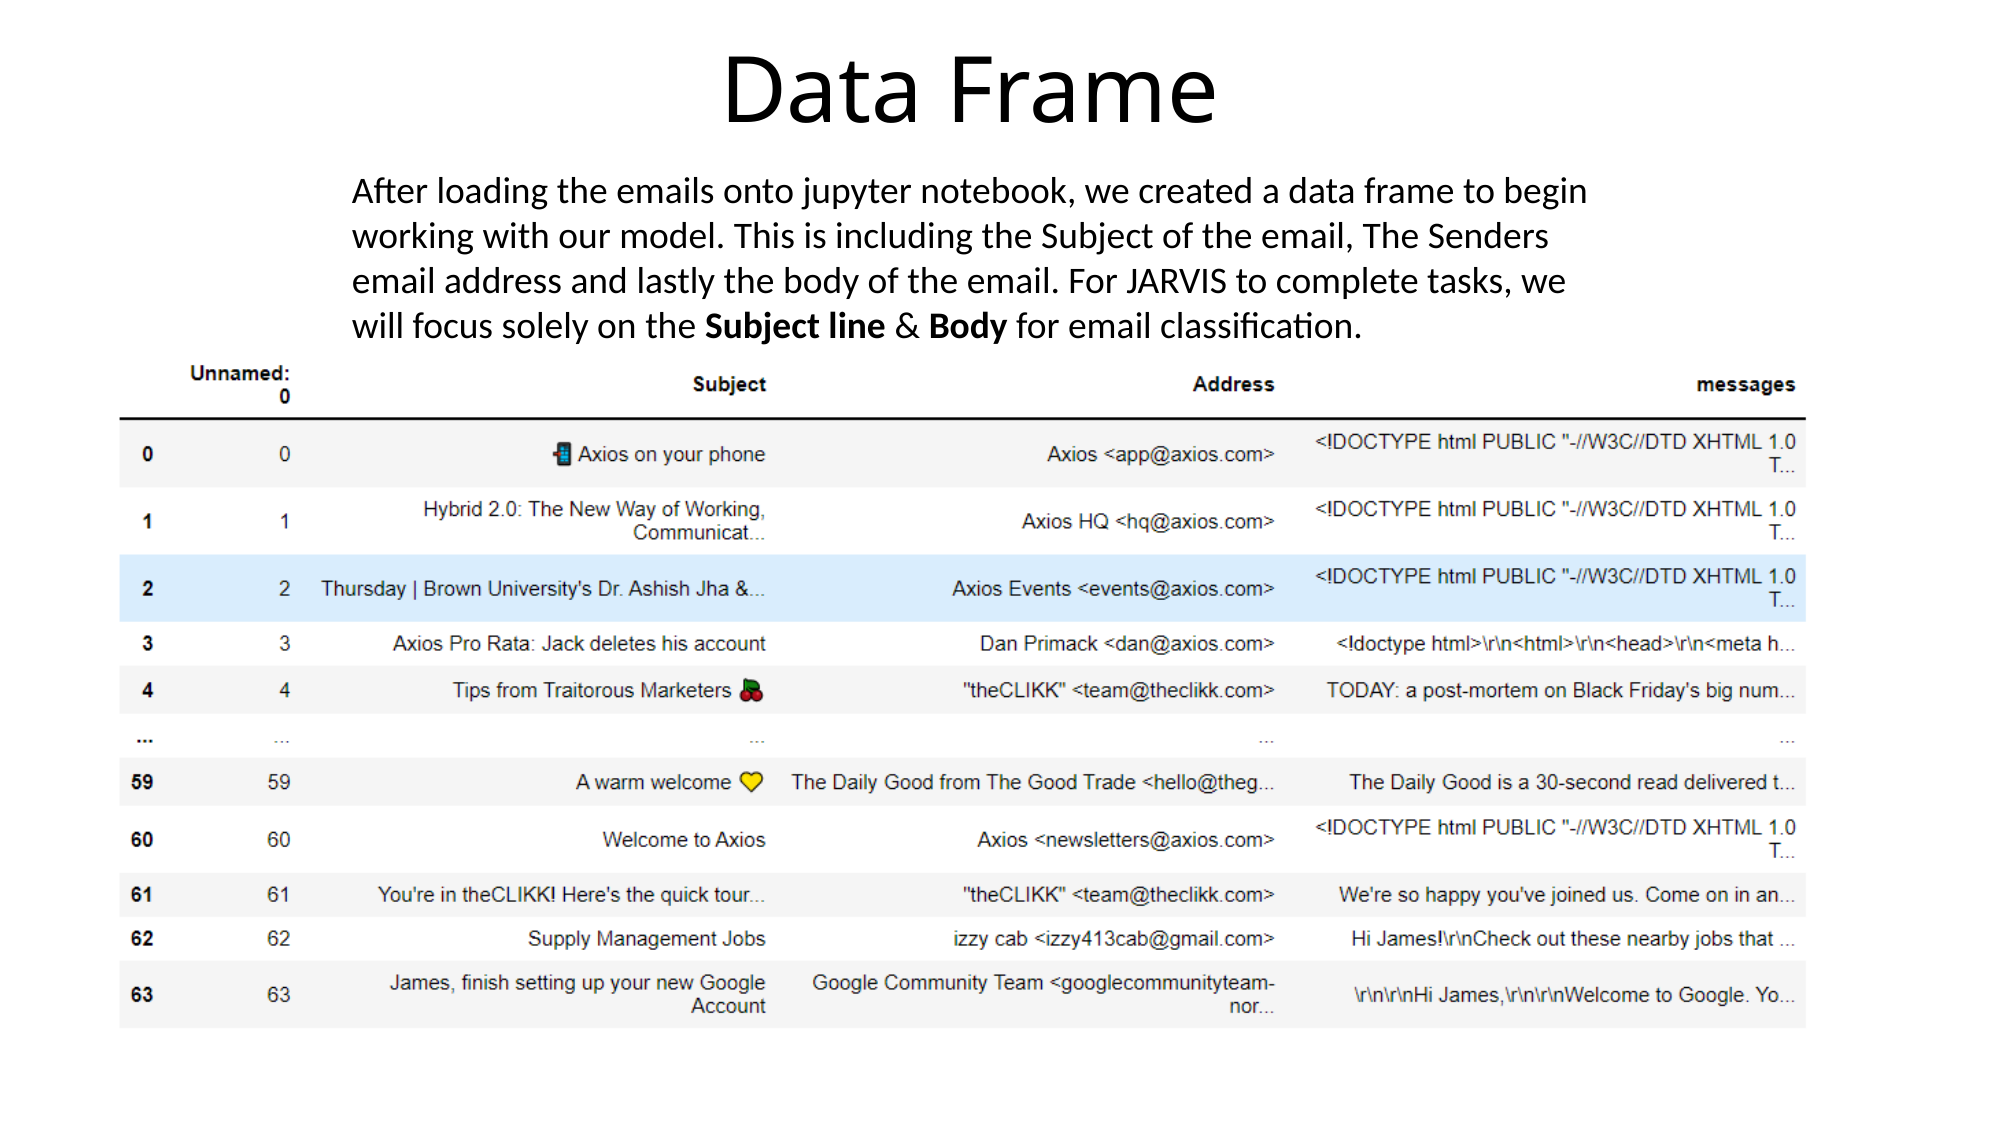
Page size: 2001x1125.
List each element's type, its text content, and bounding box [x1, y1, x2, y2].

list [102, 342, 1828, 1057]
text_box After loading the emails onto jupyter notebook, we created a data frame to begin working with our model. This is including the Subject of the email, The Senders email address and lastly the body of the email. For JARVIS to complete tasks, we will focus solely on the Subject line & Body for email classification. [337, 158, 1638, 342]
title Data Frame [704, 26, 1270, 158]
